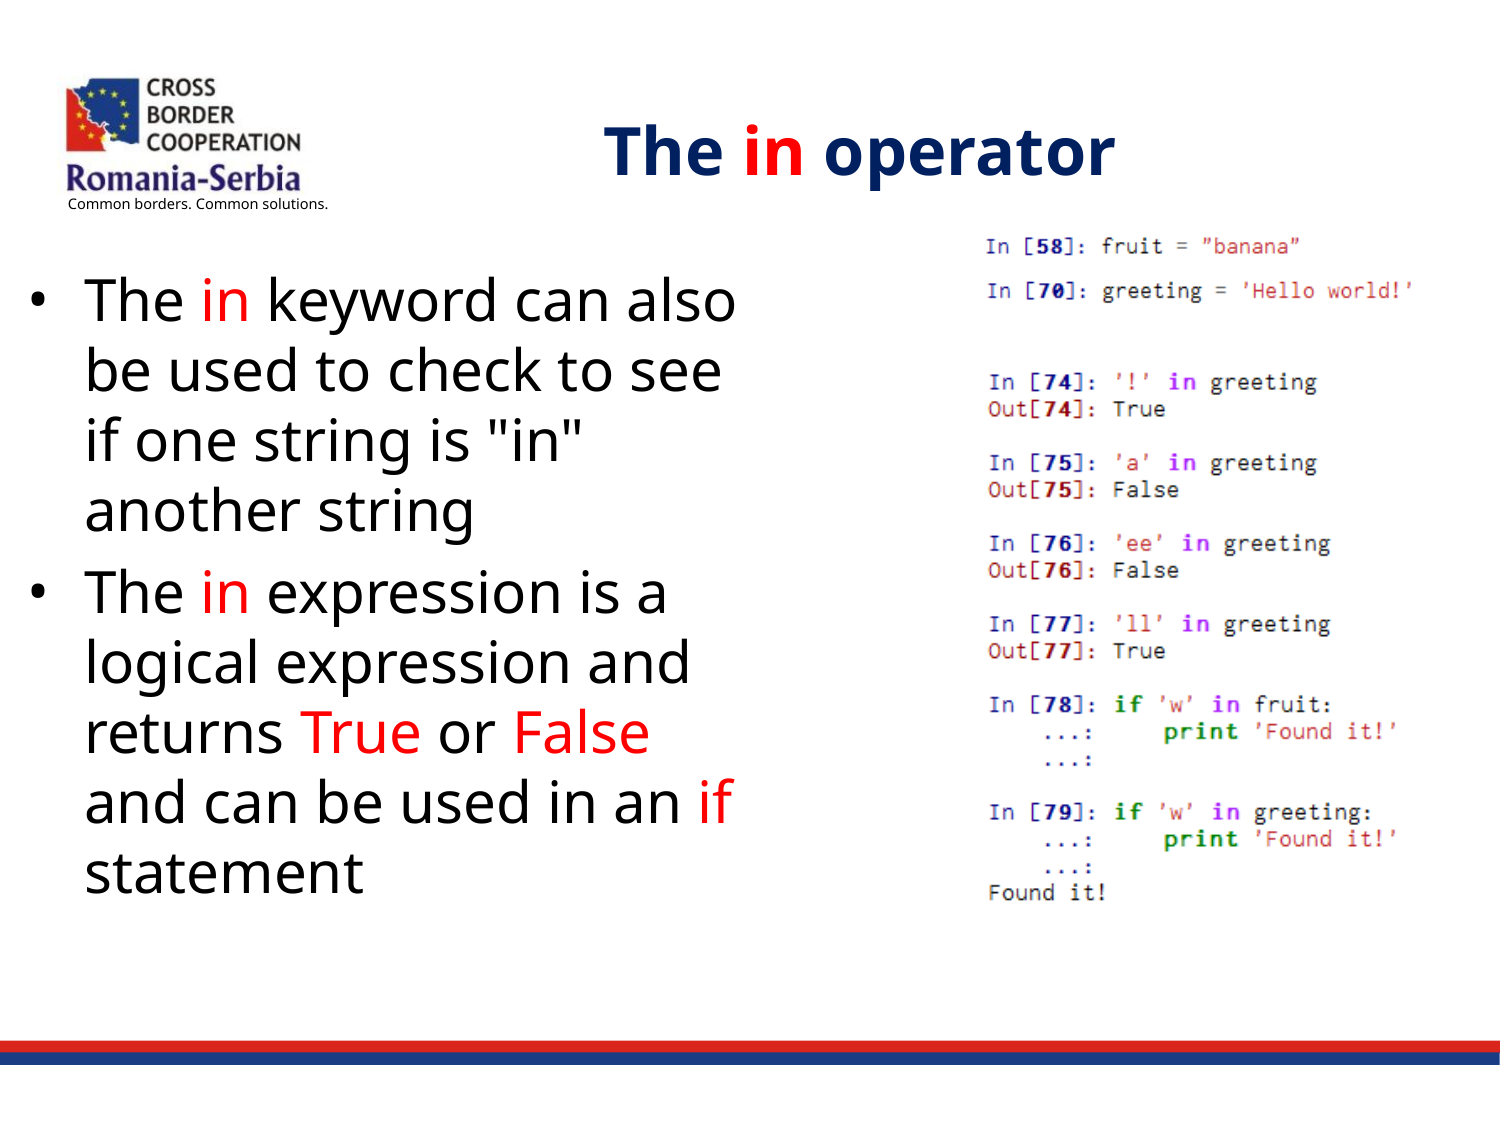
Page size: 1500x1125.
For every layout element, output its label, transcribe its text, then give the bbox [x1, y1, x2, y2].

picture [985, 274, 1414, 316]
picture [985, 358, 1422, 919]
list The in keyword can also be used to check to see if one string is "in" another string The in expression is a logical expression and returns True or False and can be used in an if statement [0, 255, 766, 919]
picture [985, 233, 1308, 266]
picture [41, 60, 325, 209]
title The in operator [328, 66, 1392, 232]
